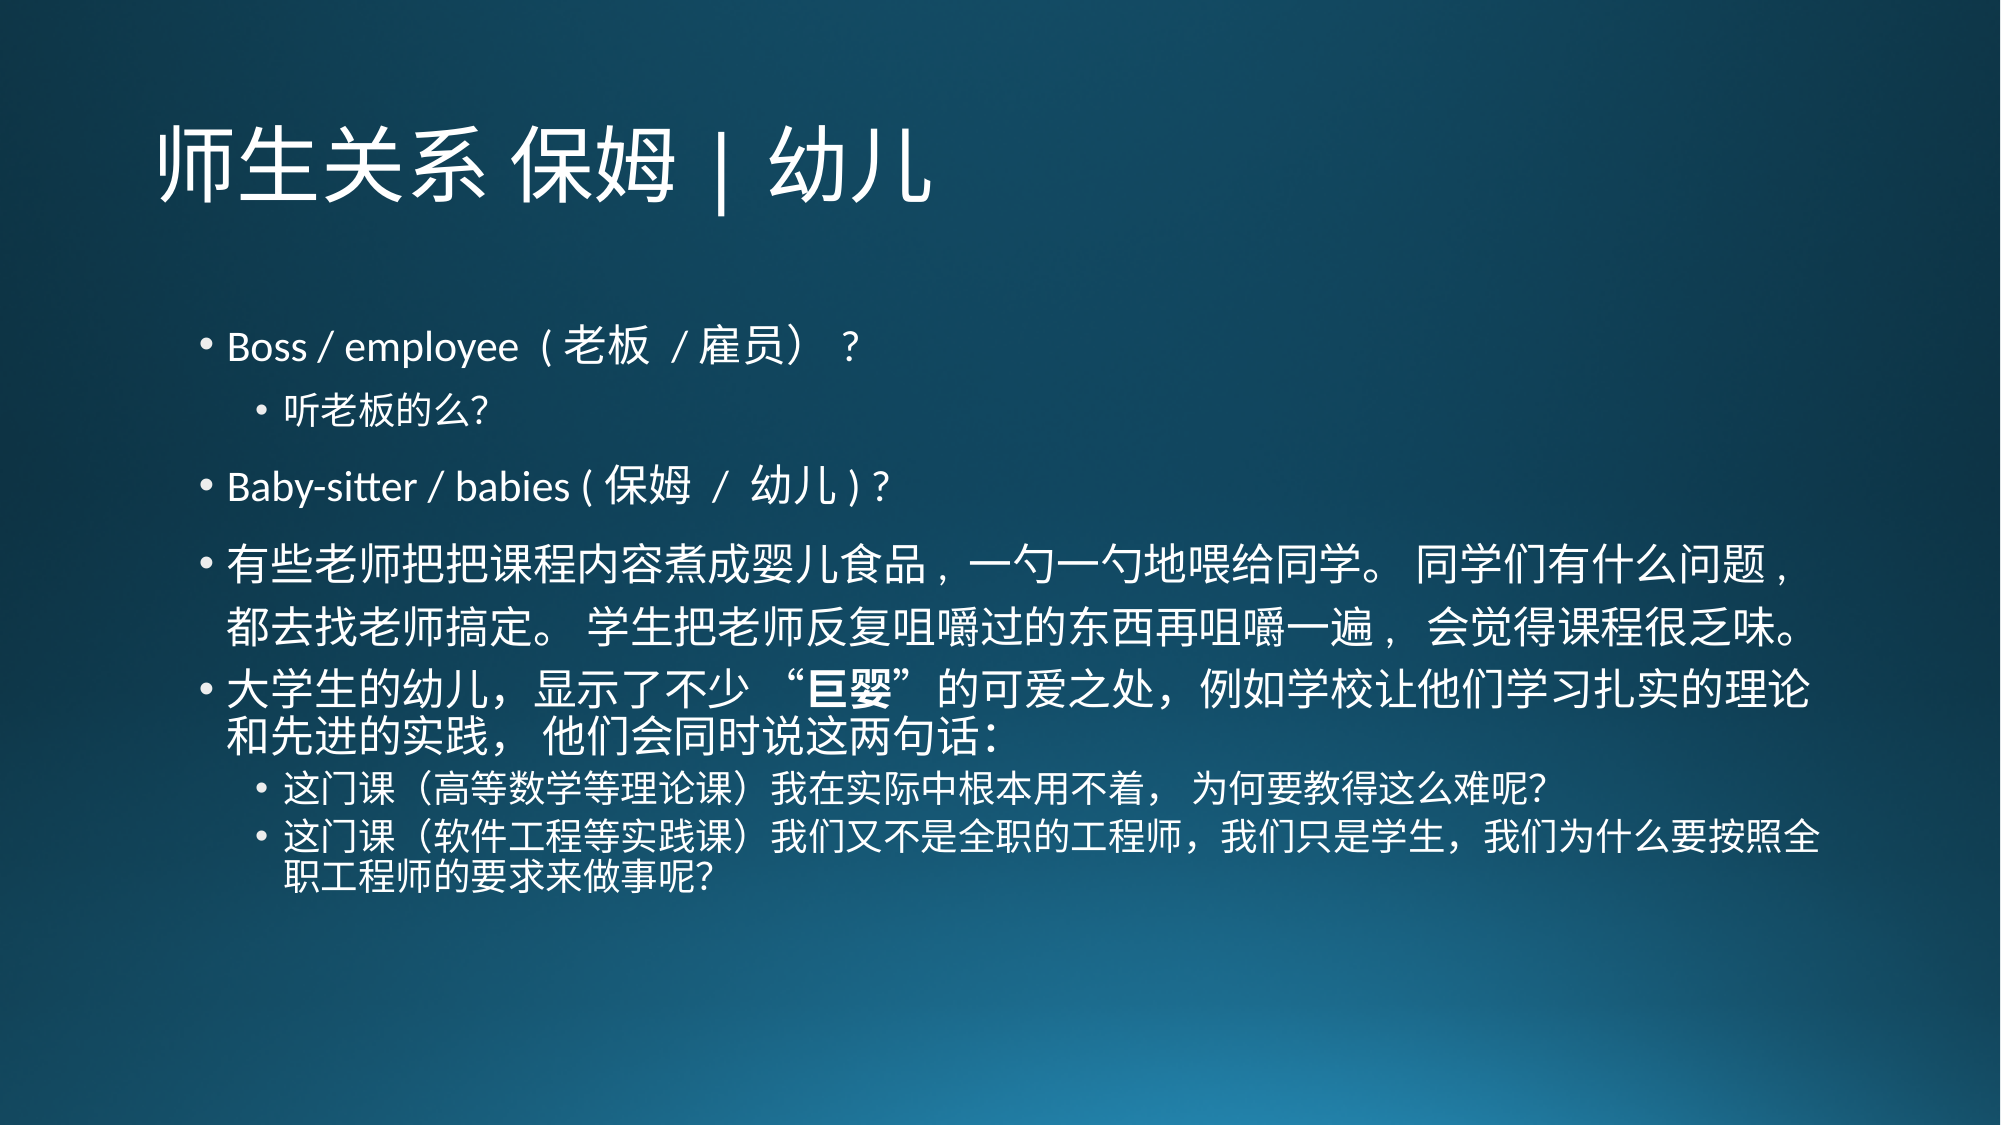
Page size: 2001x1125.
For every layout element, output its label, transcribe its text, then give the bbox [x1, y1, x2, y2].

picture [0, 0, 2001, 1125]
title 师生关系 保姆|幼儿 [137, 59, 1863, 278]
list Boss / employee (老板 /雇员）? 听老板的么？ Baby-sitter / babies (保姆 / 幼儿) ? 有些老师把把课程内容煮成婴儿食品, 一勺一勺地喂给同学。 同学们有什么问题, 都去找老师搞定。 学生把老师反复咀嚼过的东西再咀嚼一遍, 会觉得课程很乏味。 大学生的幼儿，显示了不少 “巨婴”的可爱之处，例如学校让他们学习扎实的理论和先进的实践， 他们会同时说这两句话： 这门课（高等数学等理论课）我在实际中根本用不着， 为何要教得这么难呢？ 这门课（软件工程等实践课）我们又不是全职的工程师，我们只是学生，我们为什么要按照全职工程师的要求来做事呢？ [183, 299, 1863, 1014]
